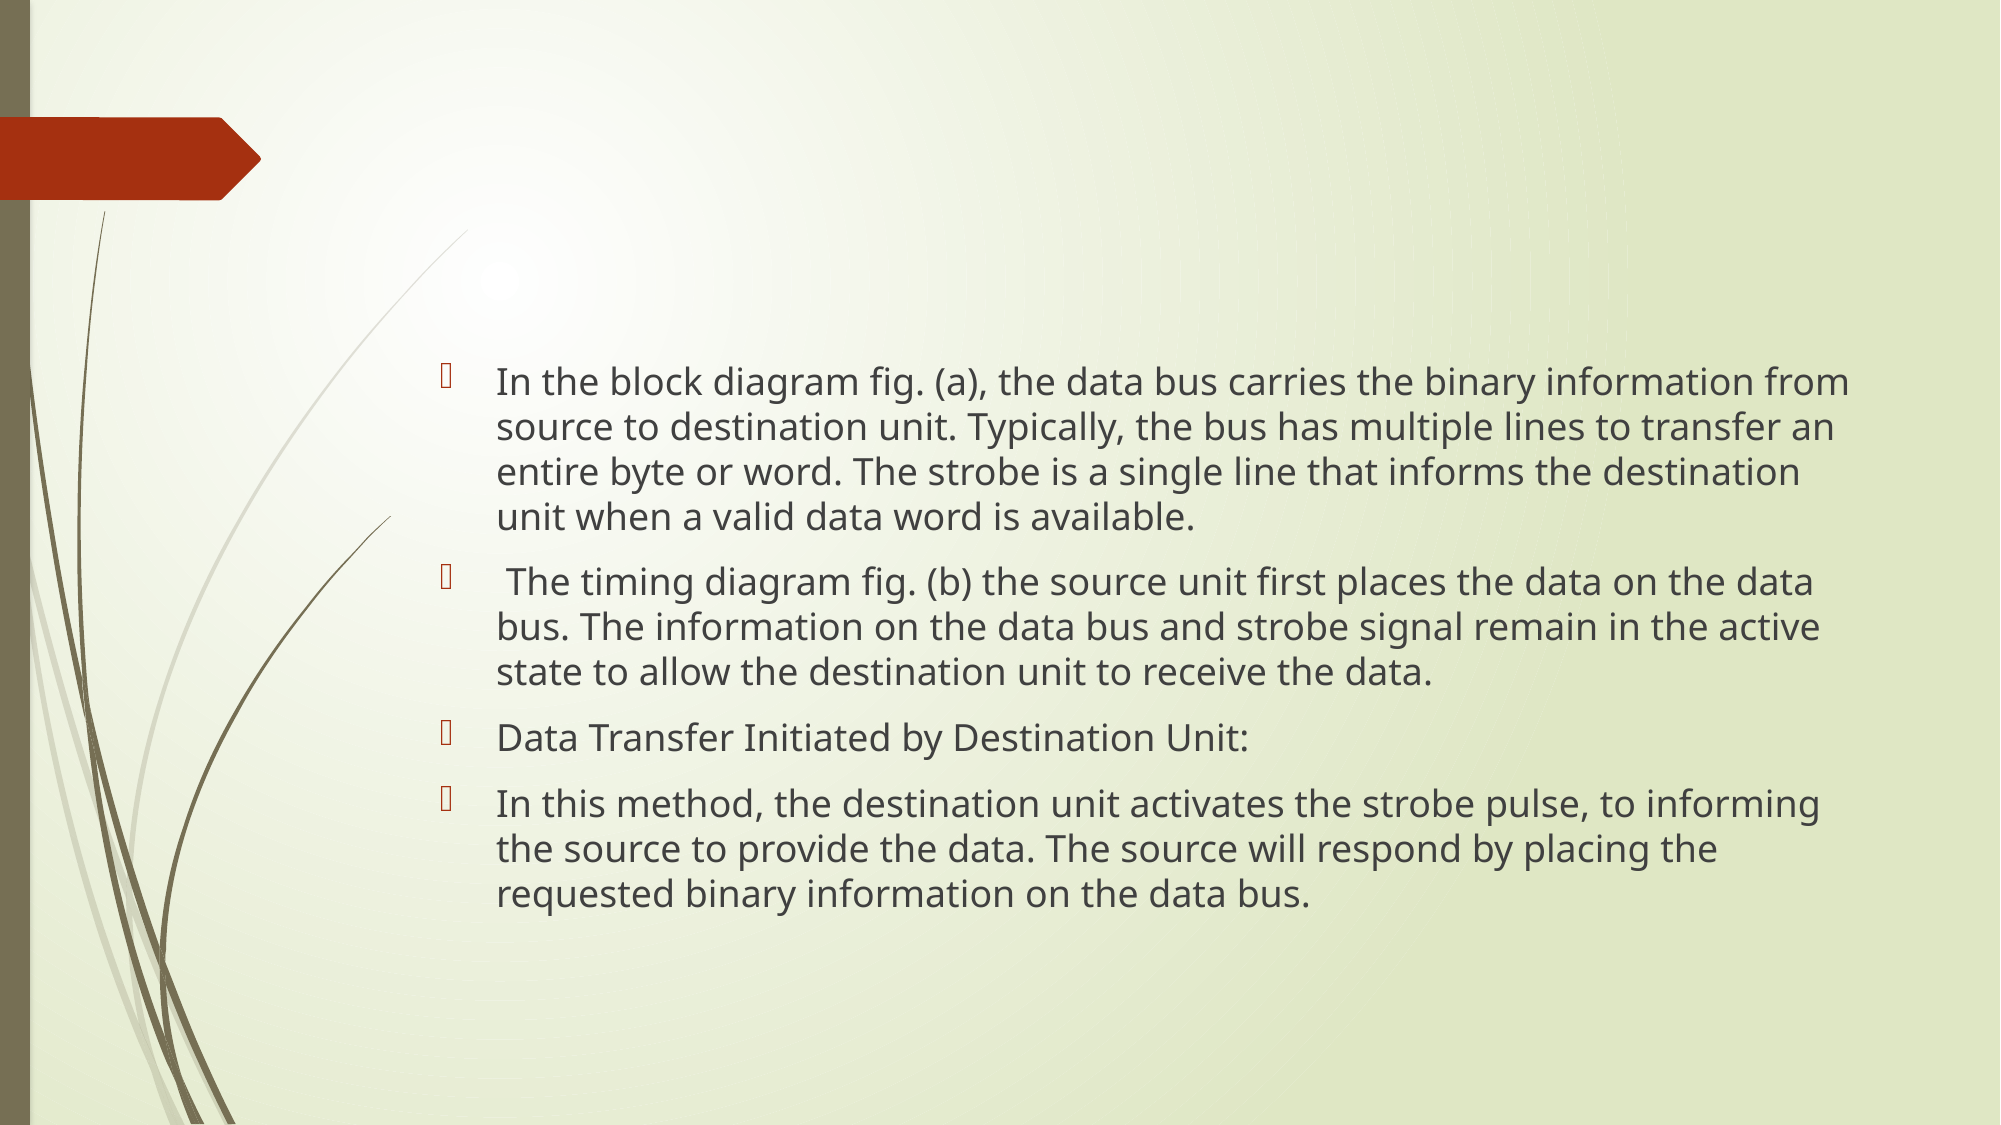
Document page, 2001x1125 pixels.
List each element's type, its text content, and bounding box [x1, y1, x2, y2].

list In the block diagram fig. (a), the data bus carries the binary information from source to destination unit. Typically, the bus has multiple lines to transfer an entire byte or word. The strobe is a single line that informs the destination unit when a valid data word is available. The timing diagram fig. (b) the source unit first places the data on the data bus. The information on the data bus and strobe signal remain in the active state to allow the destination unit to receive the data. Data Transfer Initiated by Destination Unit: In this method, the destination unit activates the strobe pulse, to informing the source to provide the data. The source will respond by placing the requested binary information on the data bus. [424, 350, 1888, 970]
